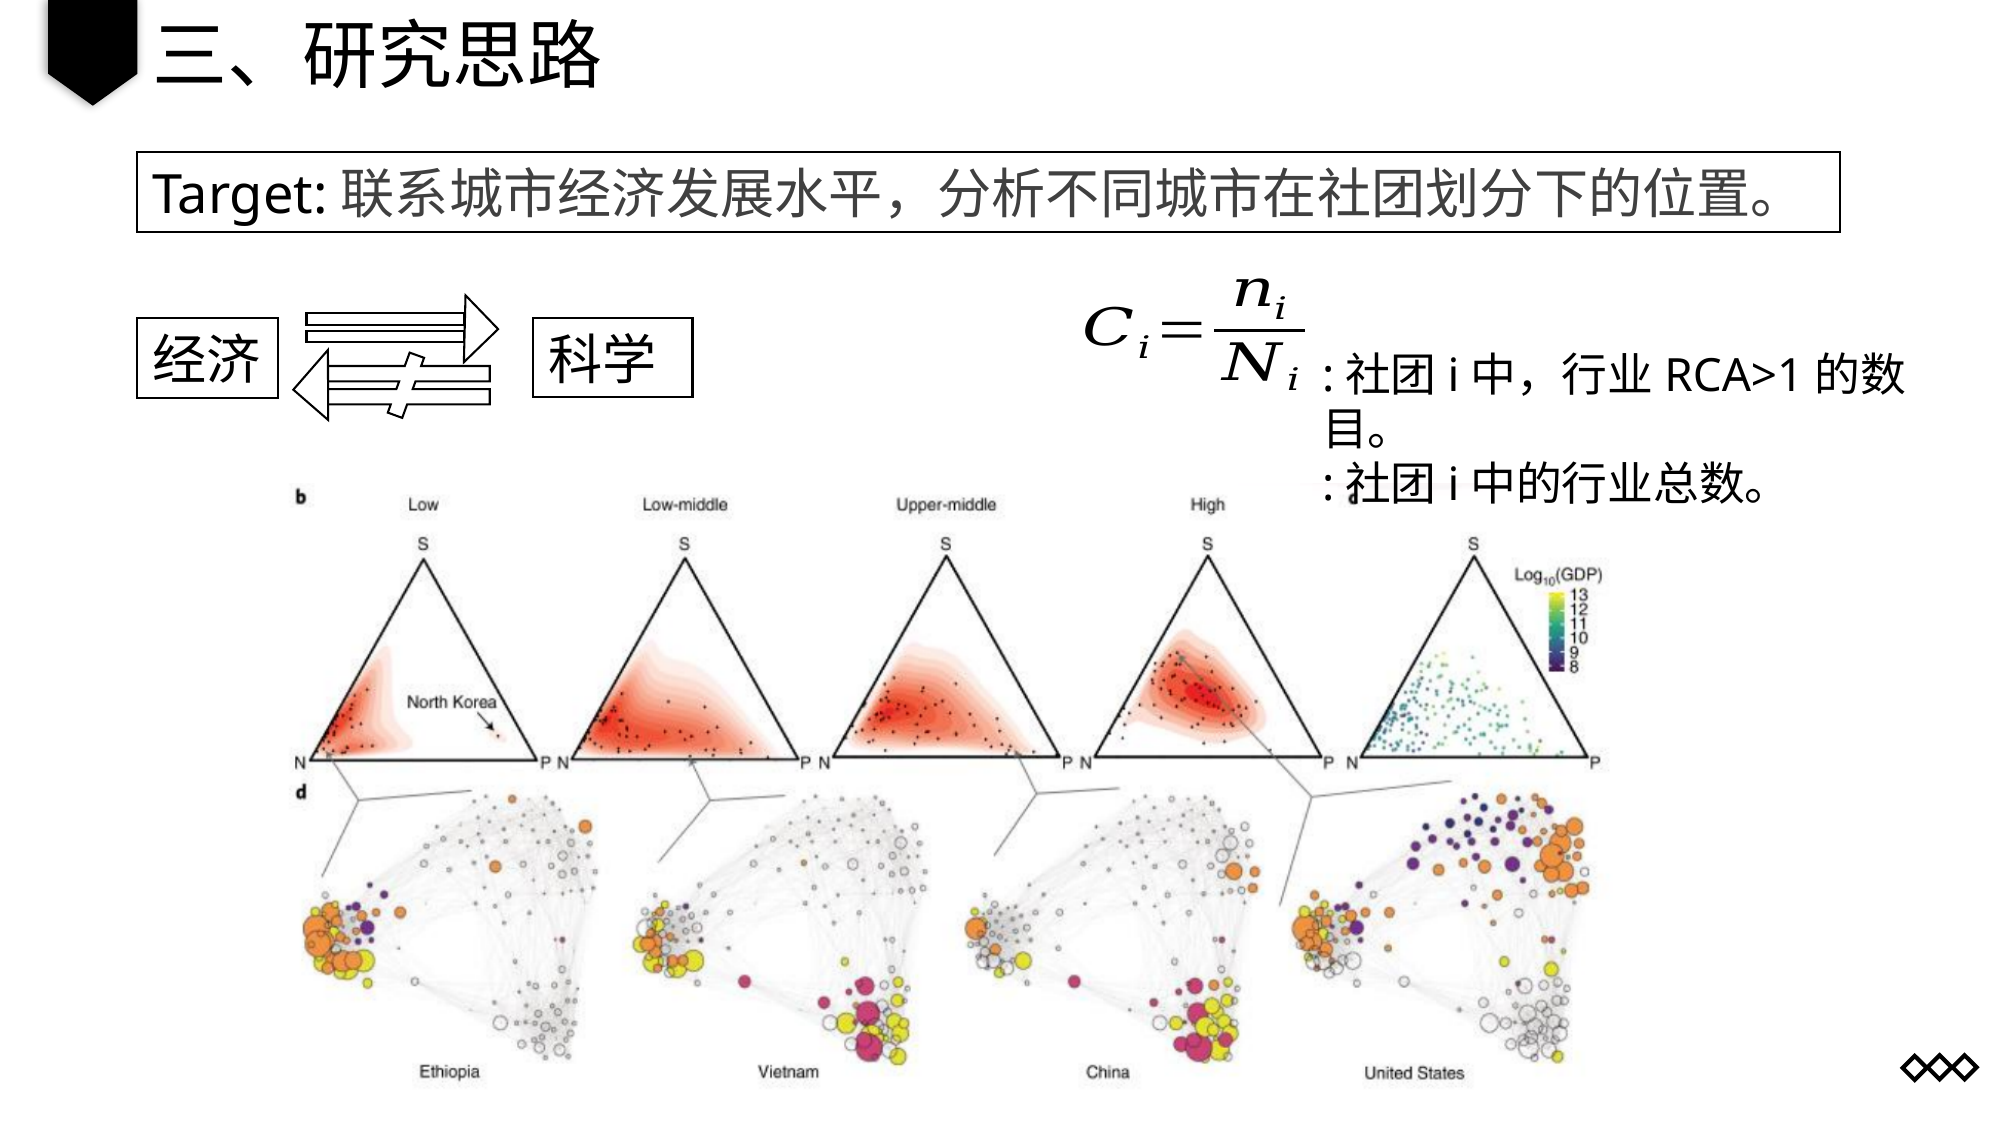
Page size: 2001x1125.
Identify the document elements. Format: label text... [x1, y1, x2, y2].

picture [220, 483, 1648, 1109]
text_box 三、研究思路 [137, 0, 2000, 86]
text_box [137, 302, 693, 418]
text_box Target:联系城市经济发展水平，分析不同城市在社团划分下的位置。 [136, 151, 1841, 233]
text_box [1902, 1055, 1977, 1080]
text_box [47, 0, 137, 107]
